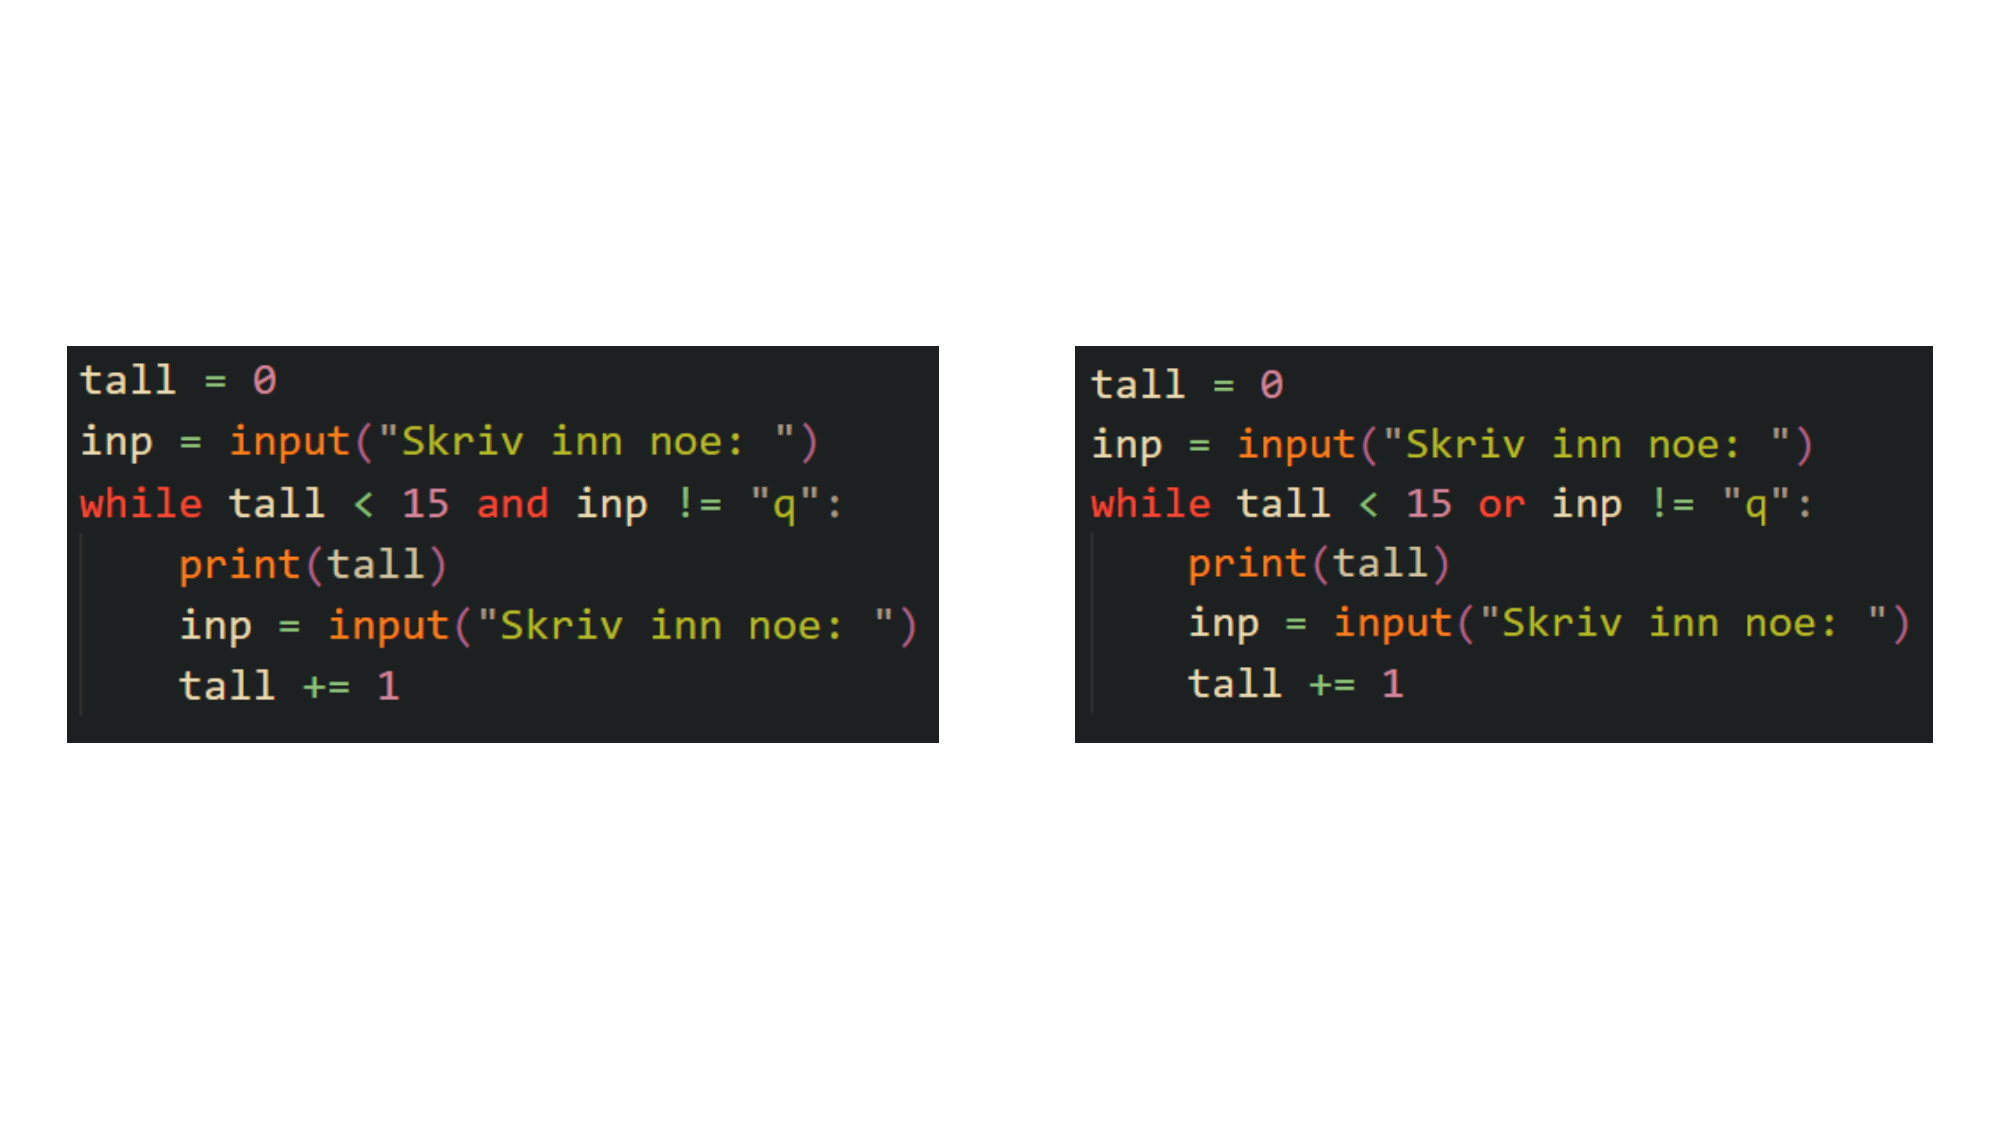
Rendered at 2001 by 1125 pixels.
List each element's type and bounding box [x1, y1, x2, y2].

picture [66, 345, 939, 743]
picture [1075, 345, 1934, 743]
